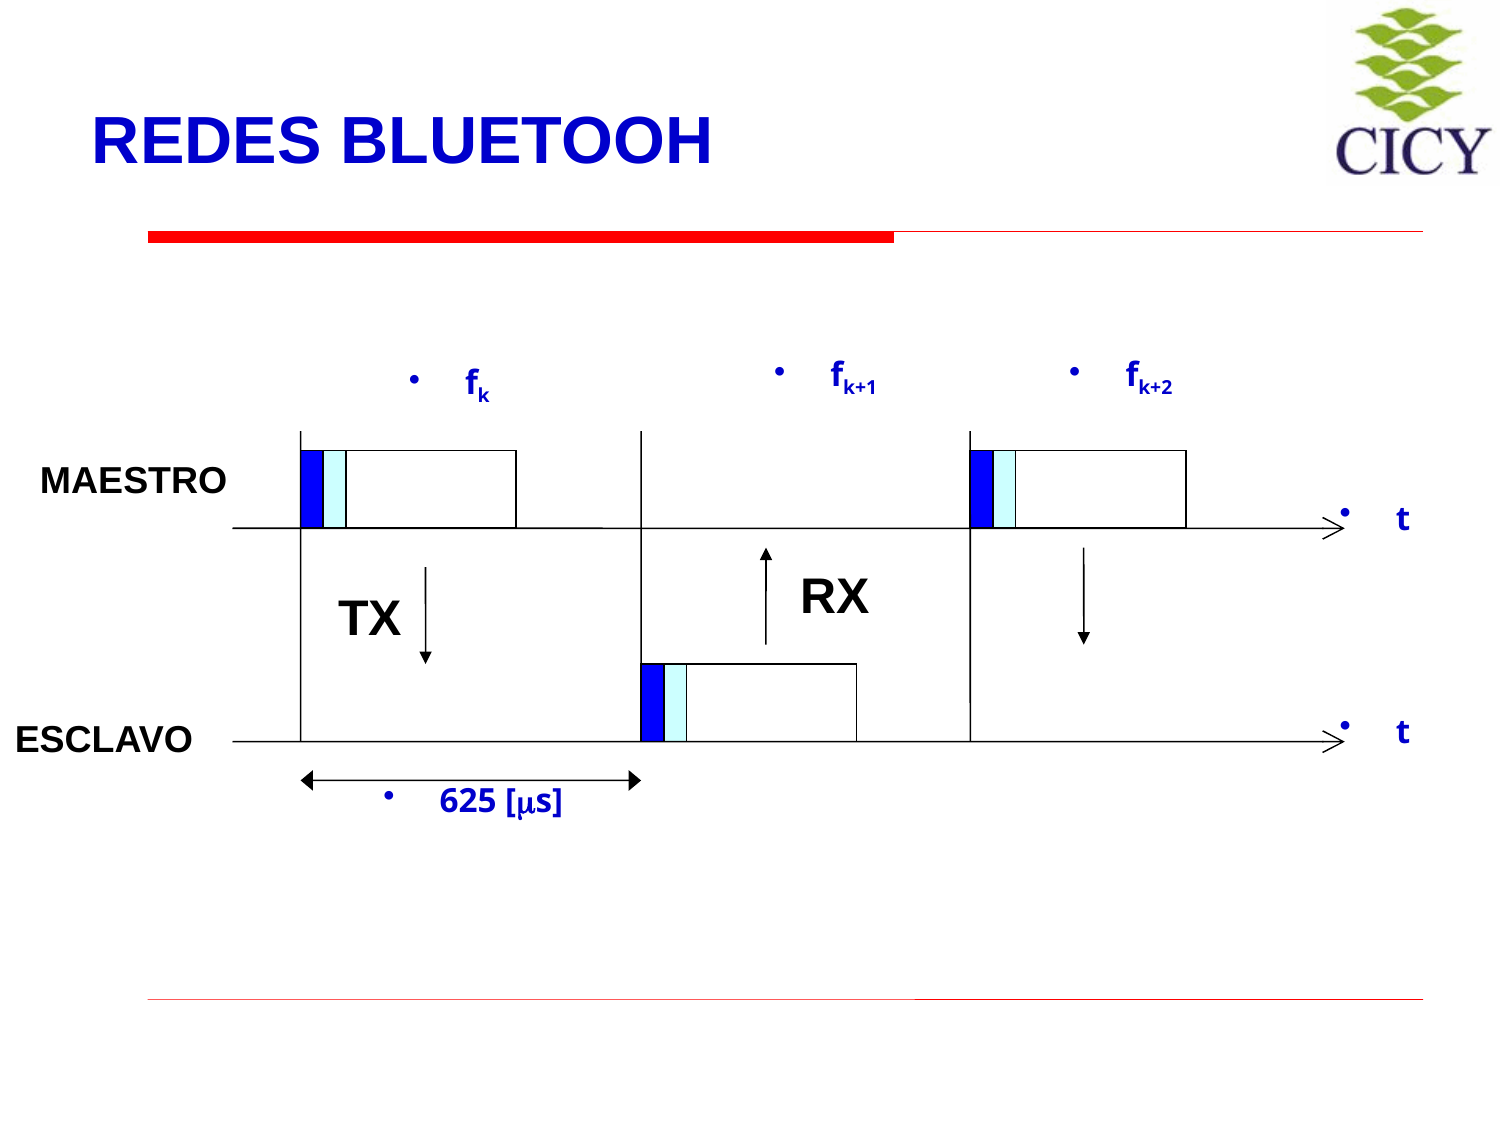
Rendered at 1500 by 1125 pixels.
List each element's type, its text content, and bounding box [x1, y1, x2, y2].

text_box ESCLAVO [0, 707, 227, 768]
picture [1326, 0, 1500, 186]
text_box MAESTRO [25, 448, 227, 509]
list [232, 345, 1394, 859]
title REDES BLUETOOH [76, 42, 1342, 231]
